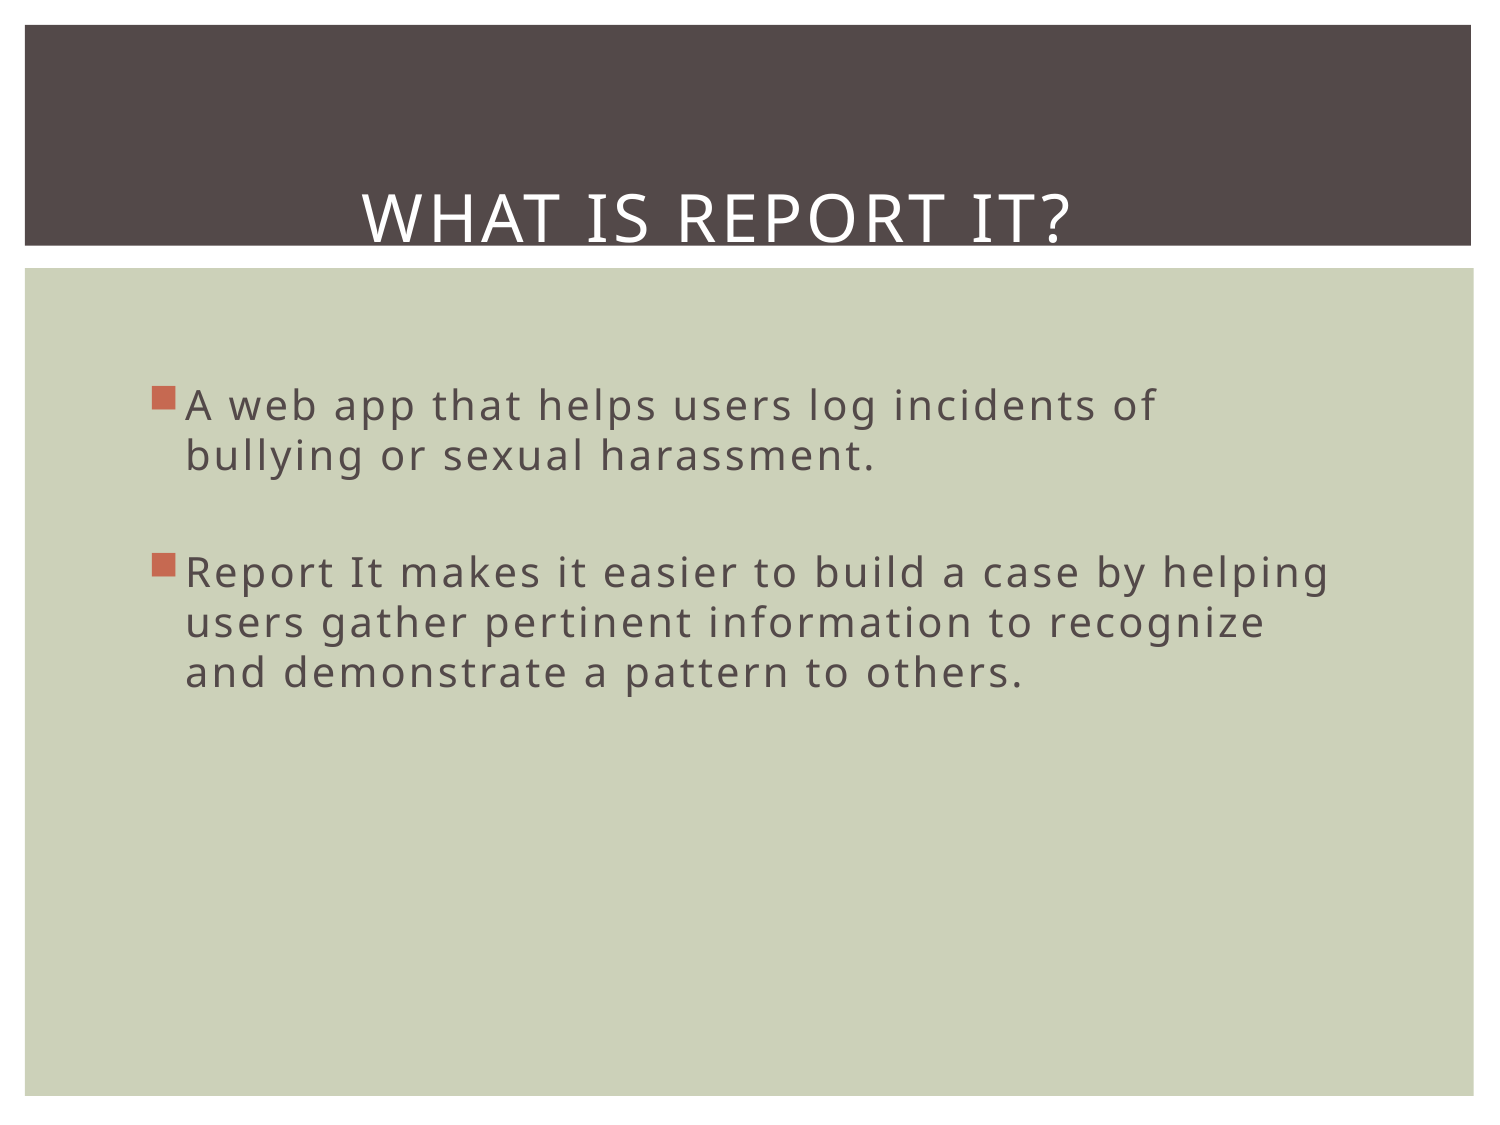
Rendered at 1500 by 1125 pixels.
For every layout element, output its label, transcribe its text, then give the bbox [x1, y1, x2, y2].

list A web app that helps users log incidents of bullying or sexual harassment. Report It makes it easier to build a case by helping users gather pertinent information to recognize and demonstrate a pattern to others. [125, 137, 1363, 776]
title What is Report It? [160, 84, 1273, 348]
